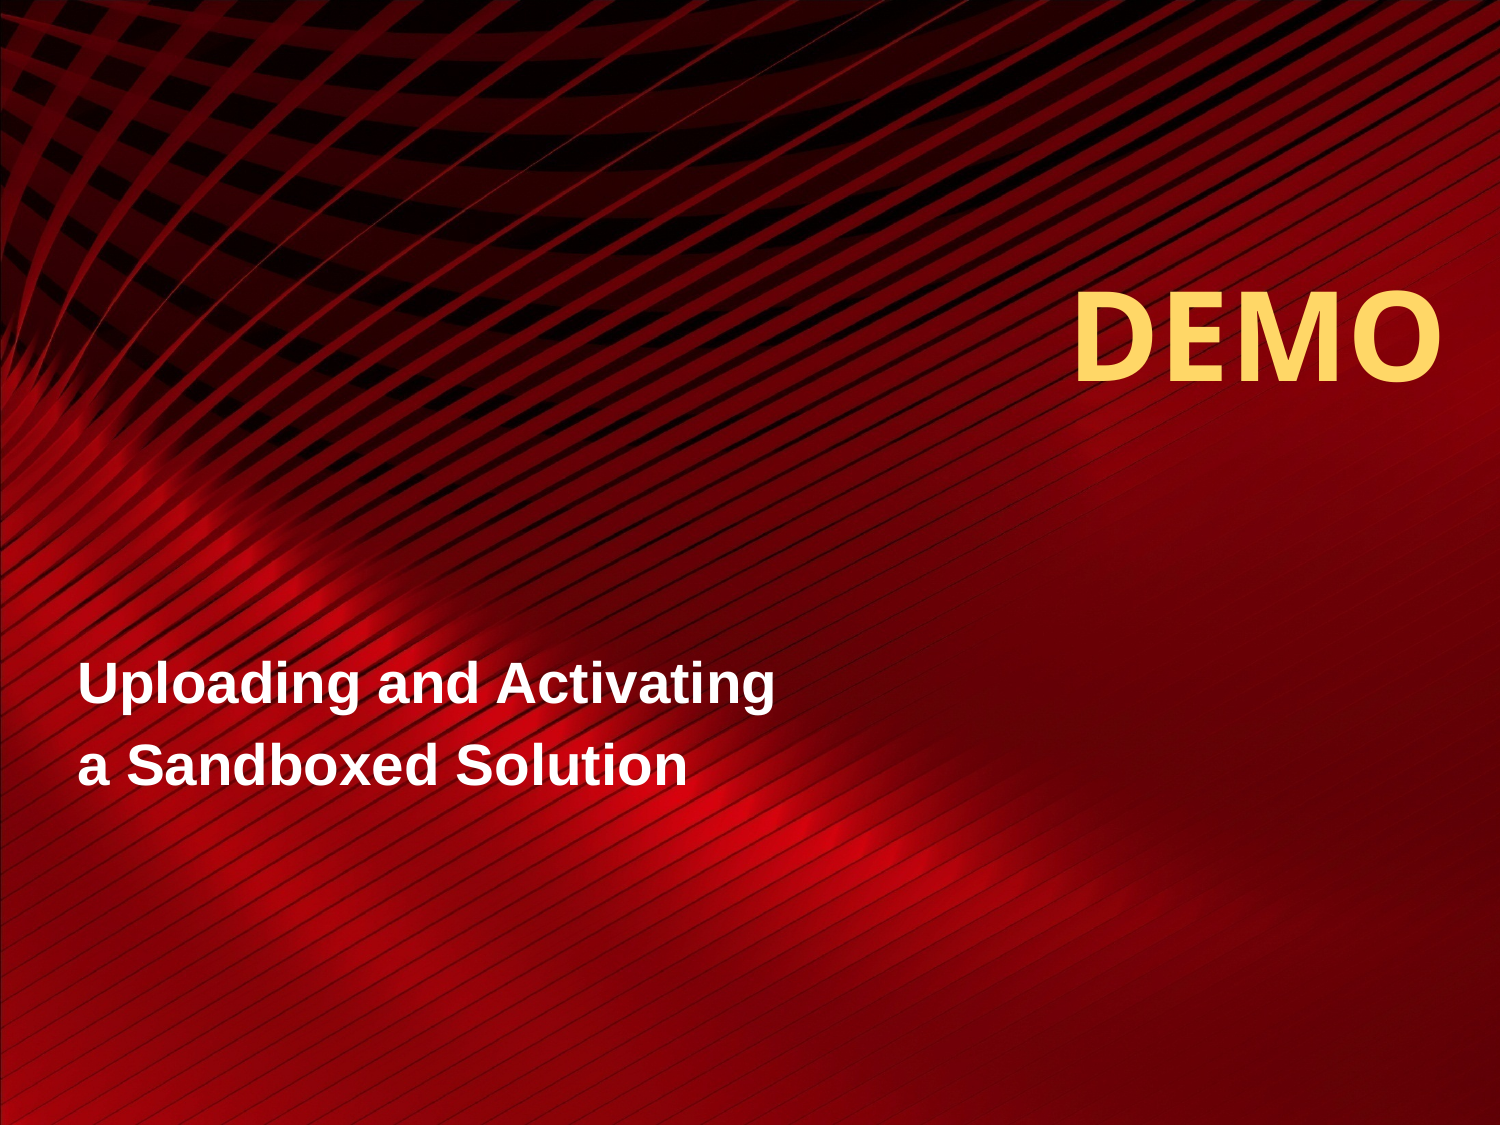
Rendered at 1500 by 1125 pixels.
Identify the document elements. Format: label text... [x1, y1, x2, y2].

picture [0, 0, 1500, 1125]
list Uploading and Activating a Sandboxed Solution [62, 637, 1213, 813]
title DEMO [50, 262, 1463, 400]
